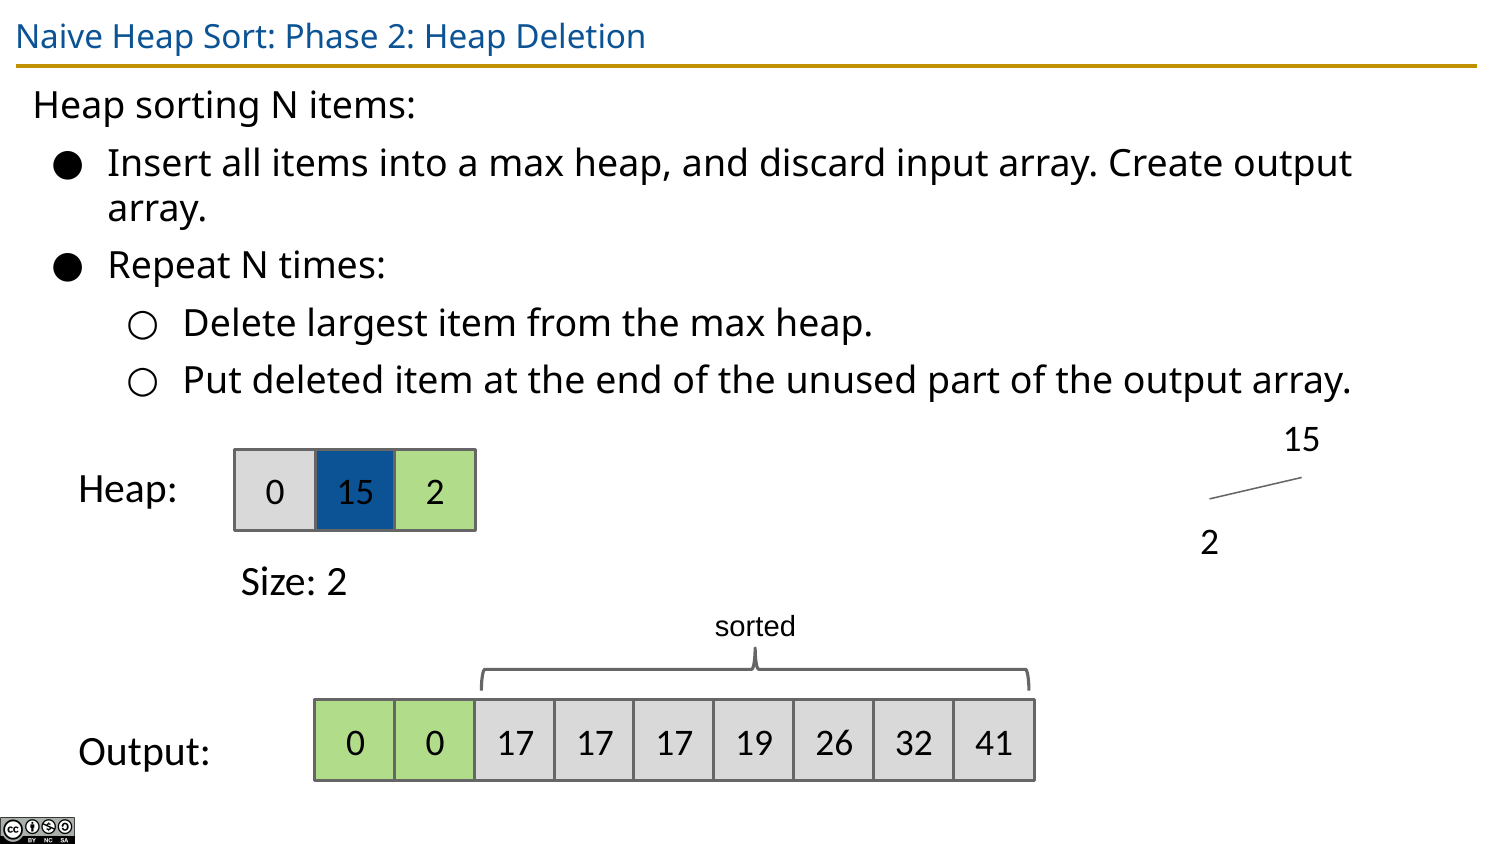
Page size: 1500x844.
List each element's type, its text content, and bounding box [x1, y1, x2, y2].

text_box Size: 2 [225, 538, 382, 620]
text_box 2 [1168, 498, 1251, 581]
text_box 17 [554, 699, 633, 781]
text_box [481, 648, 1029, 691]
text_box 26 [793, 699, 873, 781]
text_box sorted [699, 592, 840, 648]
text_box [1209, 477, 1302, 500]
text_box 0 [314, 699, 394, 781]
title Naive Heap Sort: Phase 2: Heap Deletion [0, 0, 1398, 65]
text_box 0 [394, 699, 474, 781]
text_box 17 [633, 699, 713, 781]
text_box 41 [953, 699, 1035, 781]
text_box 2 [394, 449, 476, 531]
text_box 17 [474, 699, 554, 781]
text_box 15 [1261, 396, 1343, 478]
text_box 32 [873, 699, 953, 781]
text_box 15 [316, 449, 394, 531]
text_box Output: [63, 708, 242, 790]
picture [0, 817, 75, 844]
list Heap sorting N items: Insert all items into a max heap, and discard input array. Create output array. Repeat N times: Delete largest item from the max heap. Put deleted item at the end of the unused part of the output array. [17, 65, 1416, 627]
text_box Heap: [63, 446, 219, 528]
text_box 19 [713, 699, 793, 781]
text_box 0 [234, 449, 316, 531]
